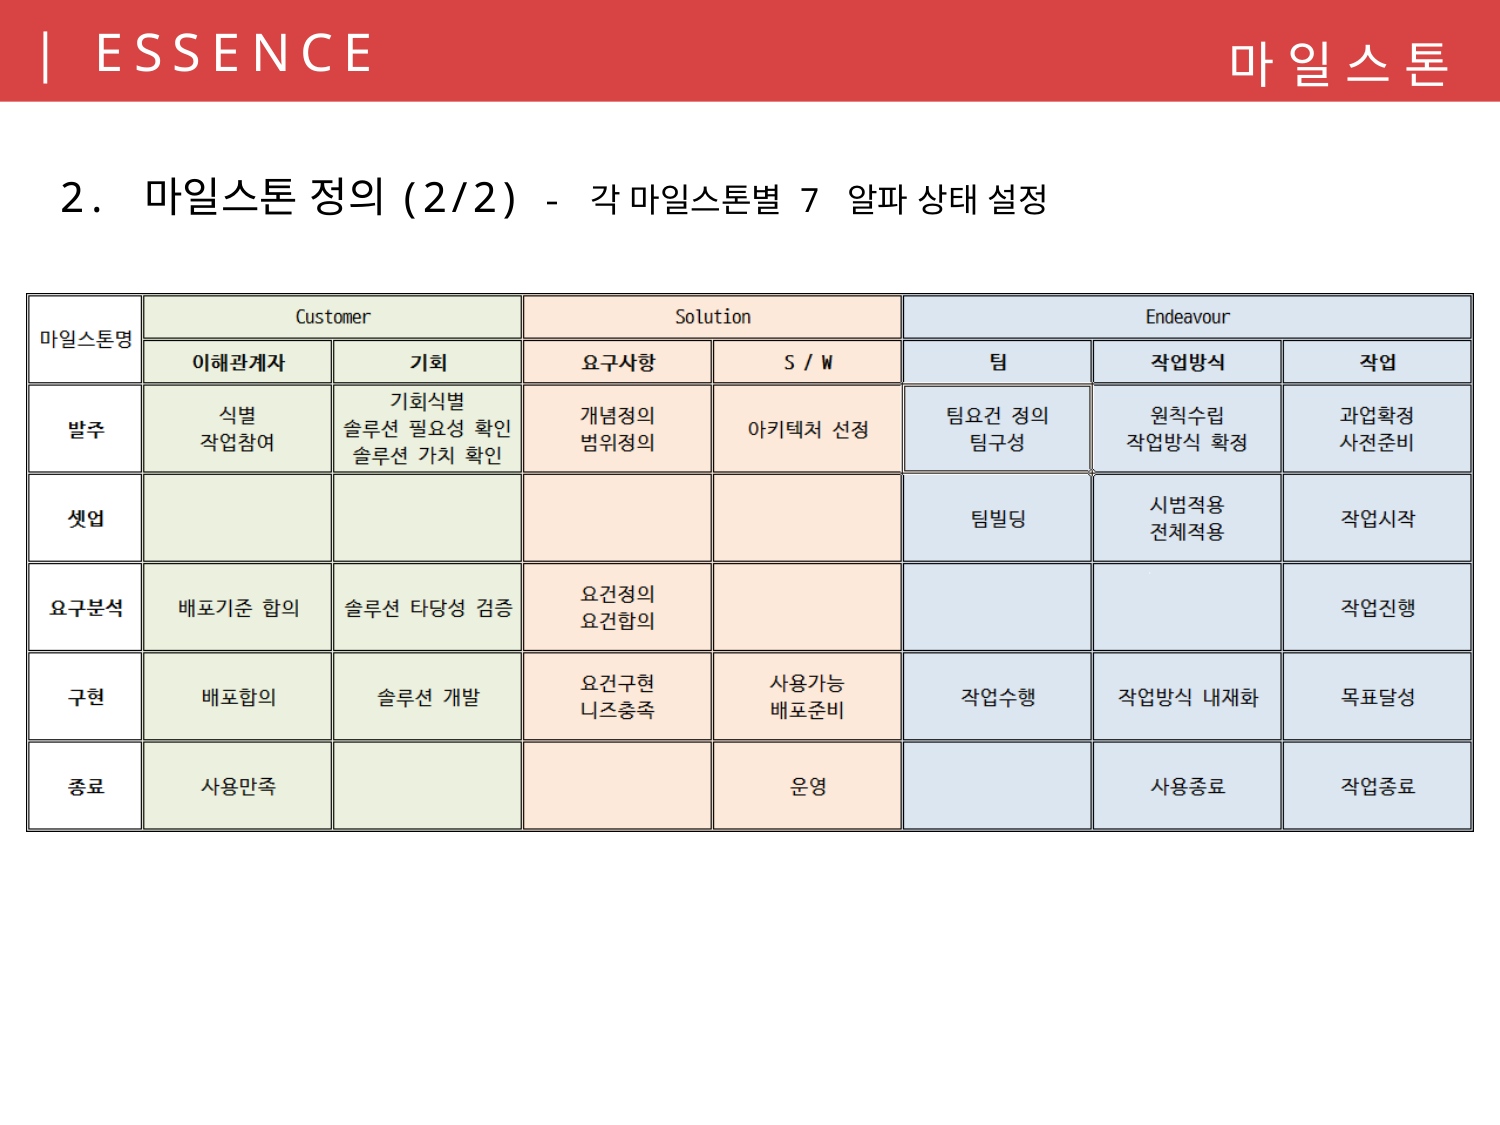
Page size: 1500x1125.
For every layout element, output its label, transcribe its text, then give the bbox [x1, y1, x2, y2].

picture [25, 293, 1474, 832]
text_box 2. 마일스톤 정의(2/2) - 각 마일스톤별 7 알파 상태 설정 [44, 163, 1064, 229]
text_box 마일스톤 [1214, 26, 1466, 102]
